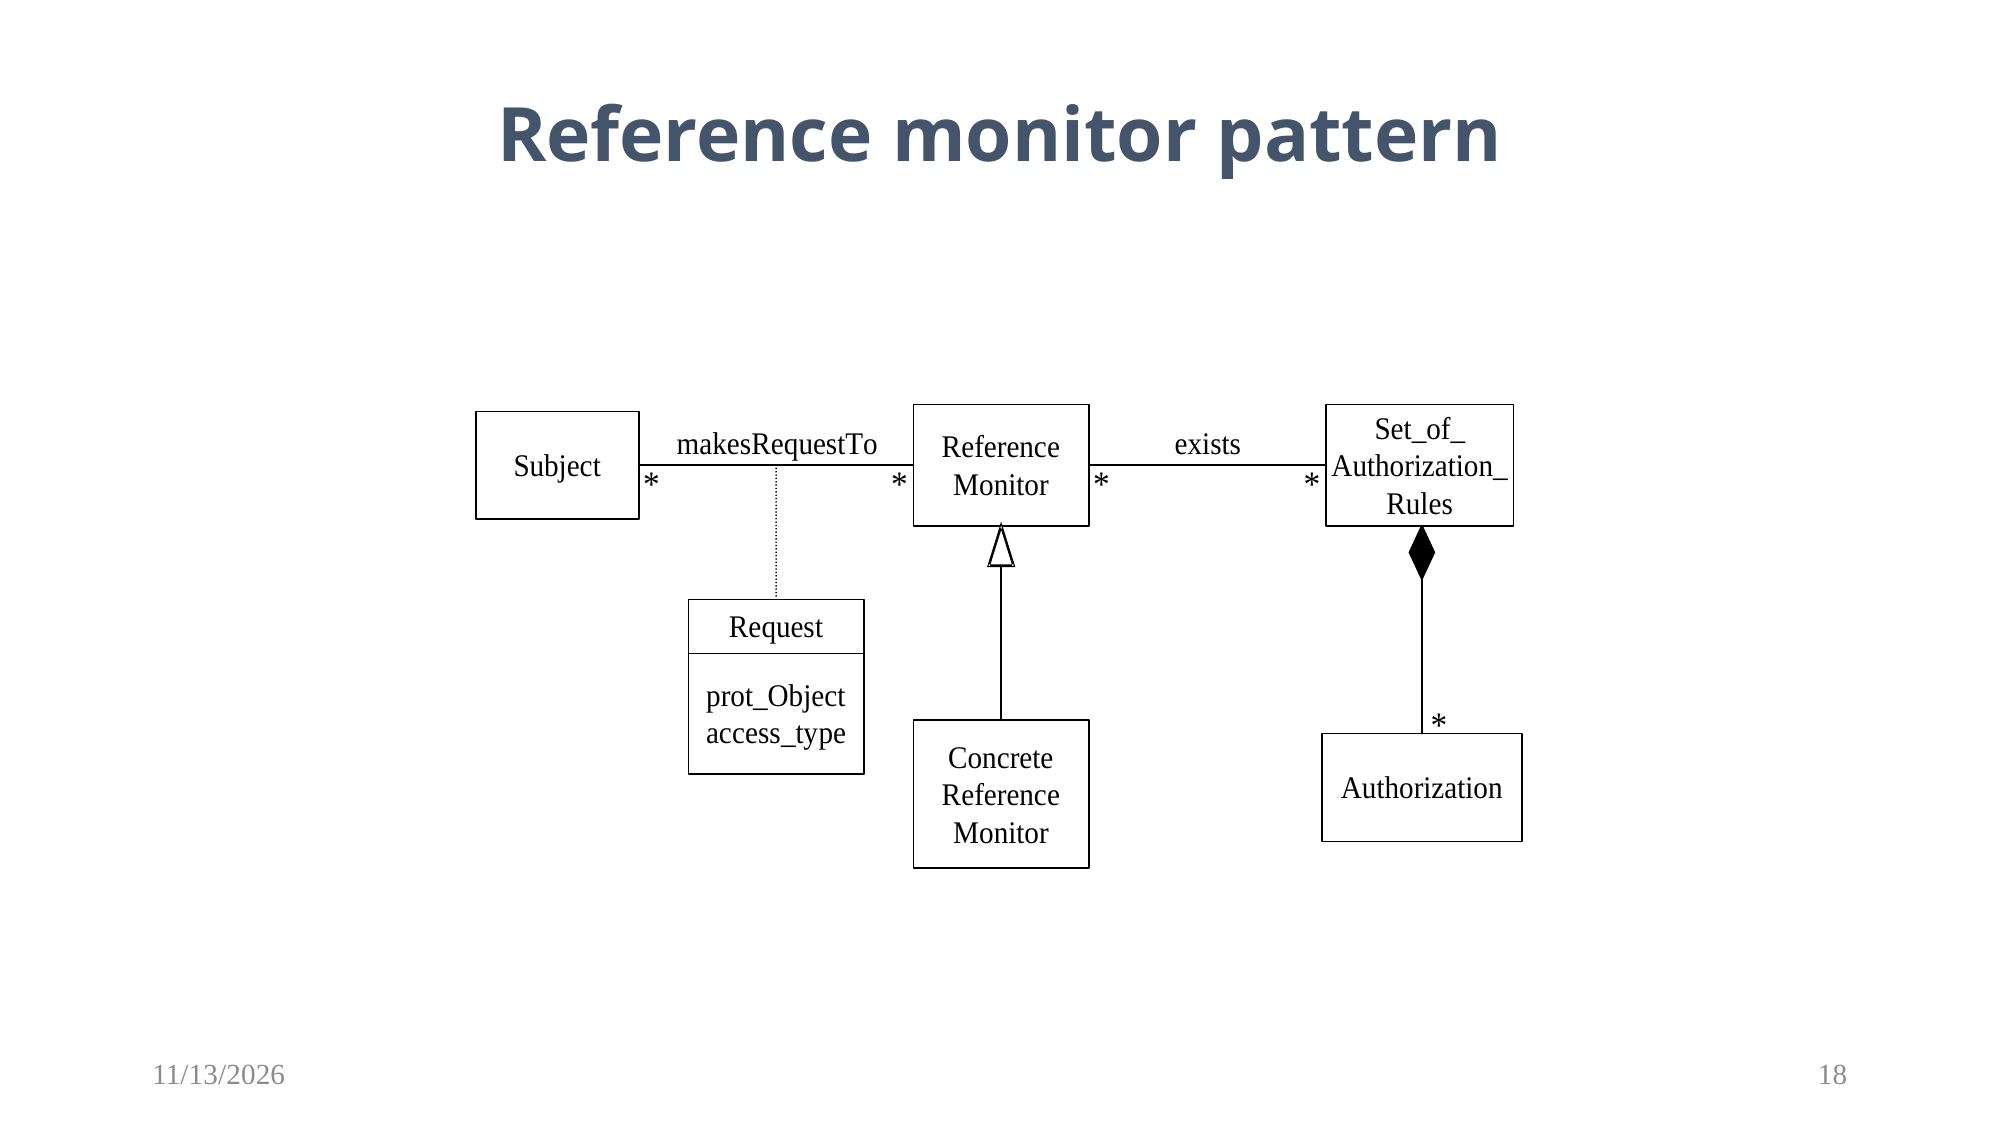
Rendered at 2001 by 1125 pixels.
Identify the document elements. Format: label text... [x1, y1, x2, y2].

slide_number 18 [1412, 1042, 1863, 1103]
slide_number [137, 1042, 588, 1103]
picture [475, 403, 1525, 872]
text_box Reference monitor pattern [362, 37, 1638, 225]
